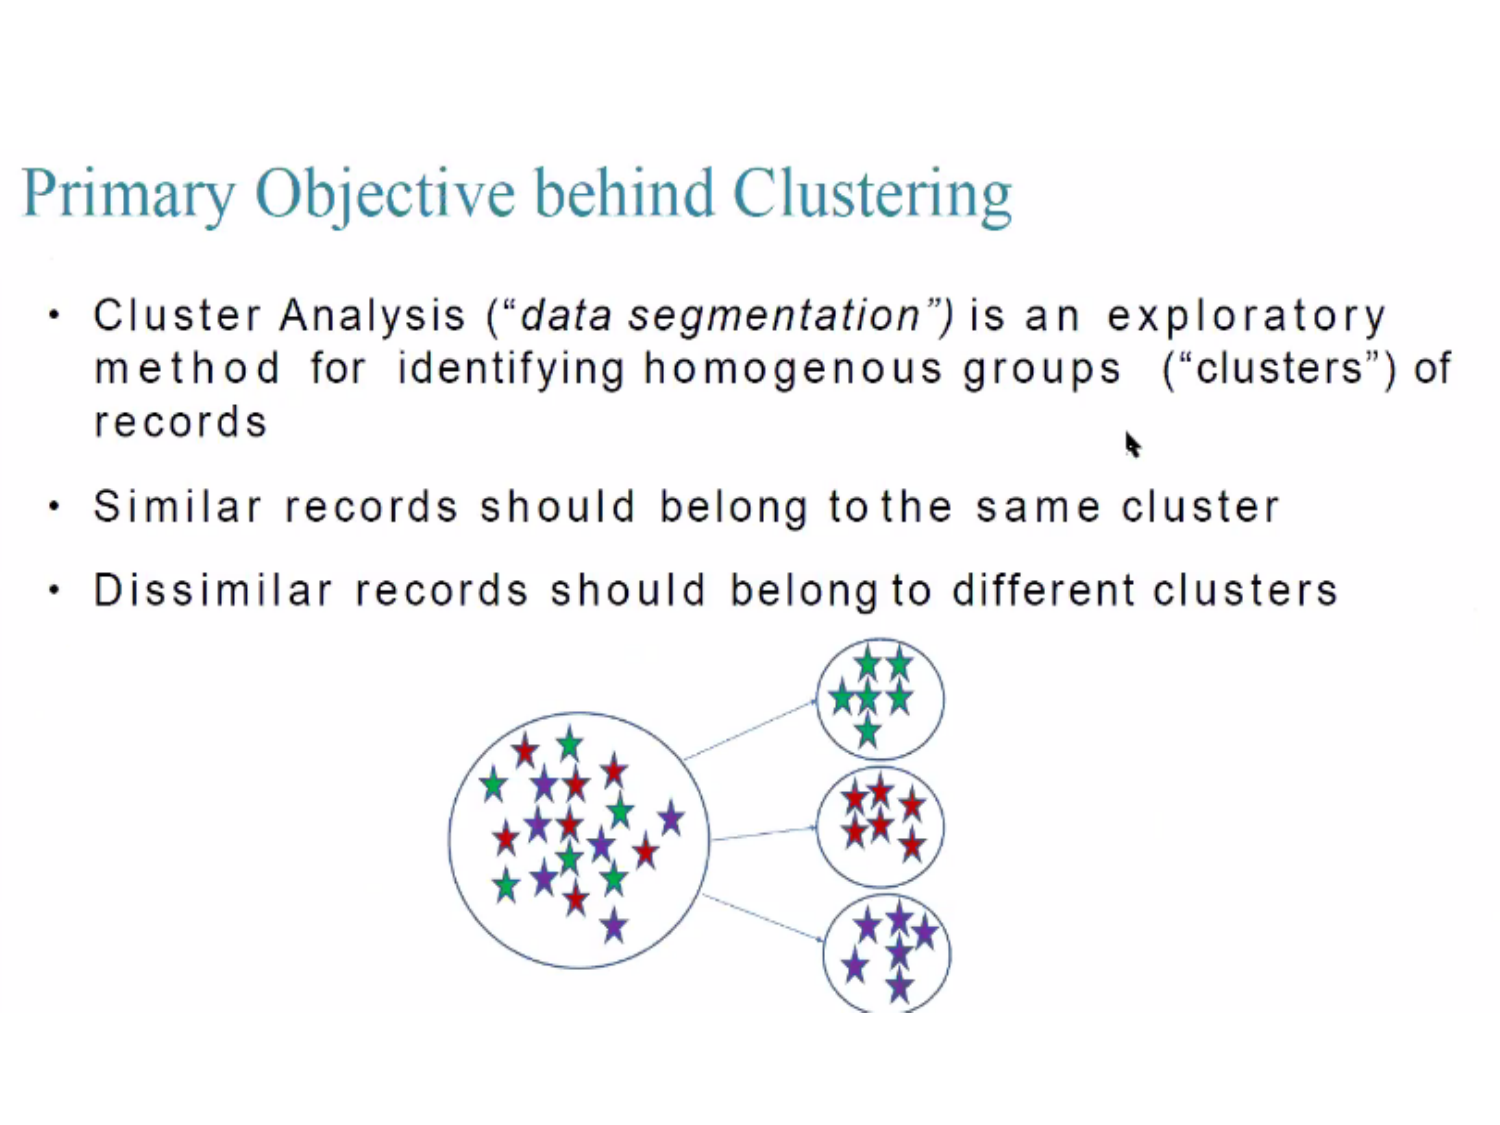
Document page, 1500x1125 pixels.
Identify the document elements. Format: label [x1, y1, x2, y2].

picture [0, 149, 1500, 1013]
